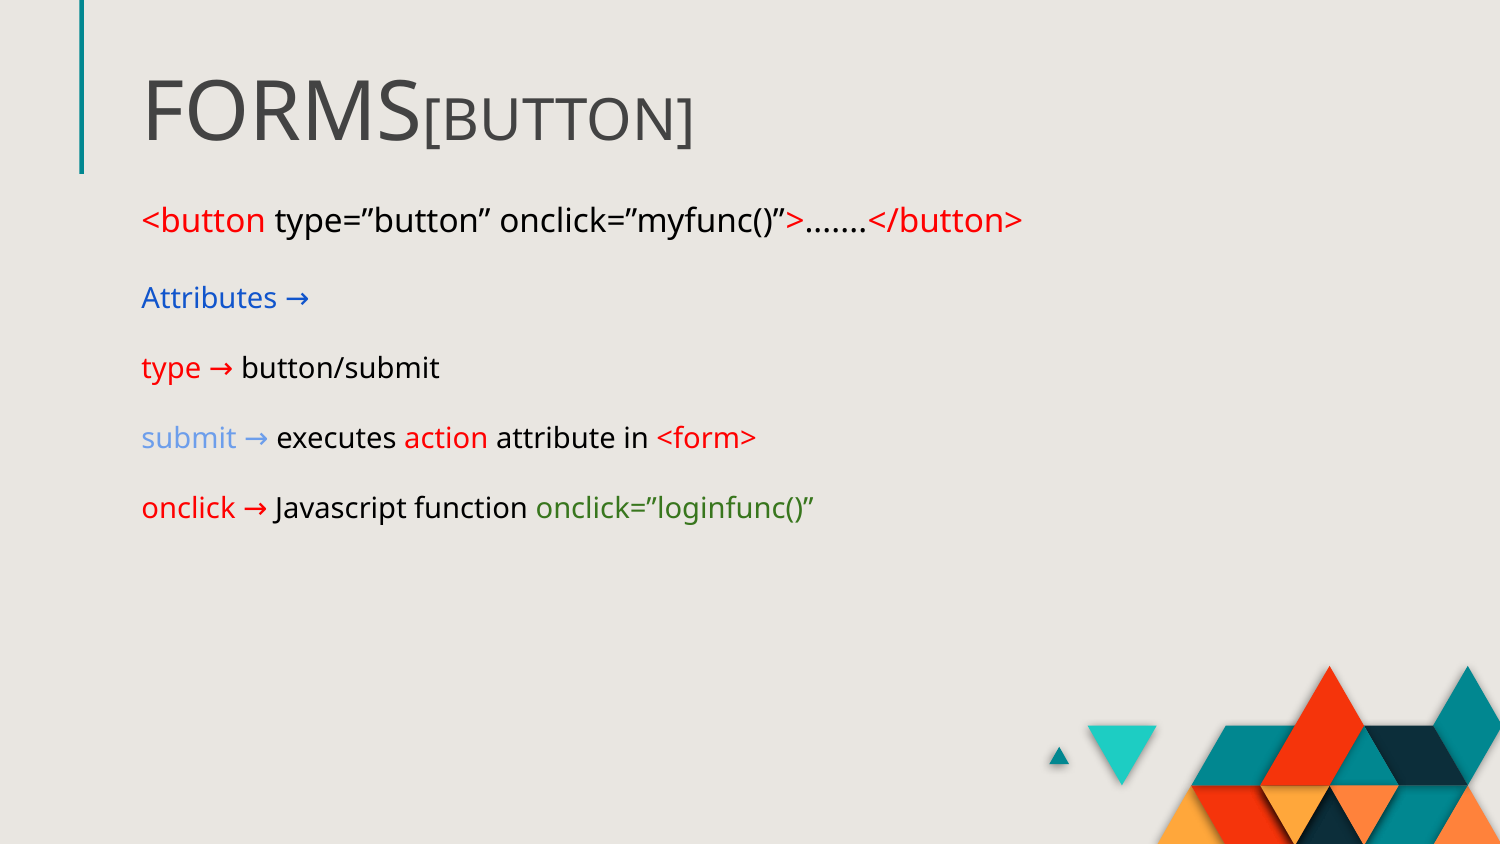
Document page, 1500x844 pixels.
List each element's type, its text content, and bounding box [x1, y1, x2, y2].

title FORMS[BUTTON] [126, 76, 1455, 172]
text_box <button type=”button” onclick=”myfunc()”>.......</button> Attributes → type → button/submit submit → executes action attribute in <form> onclick → Javascript function onclick=”loginfunc()” [126, 184, 1435, 787]
